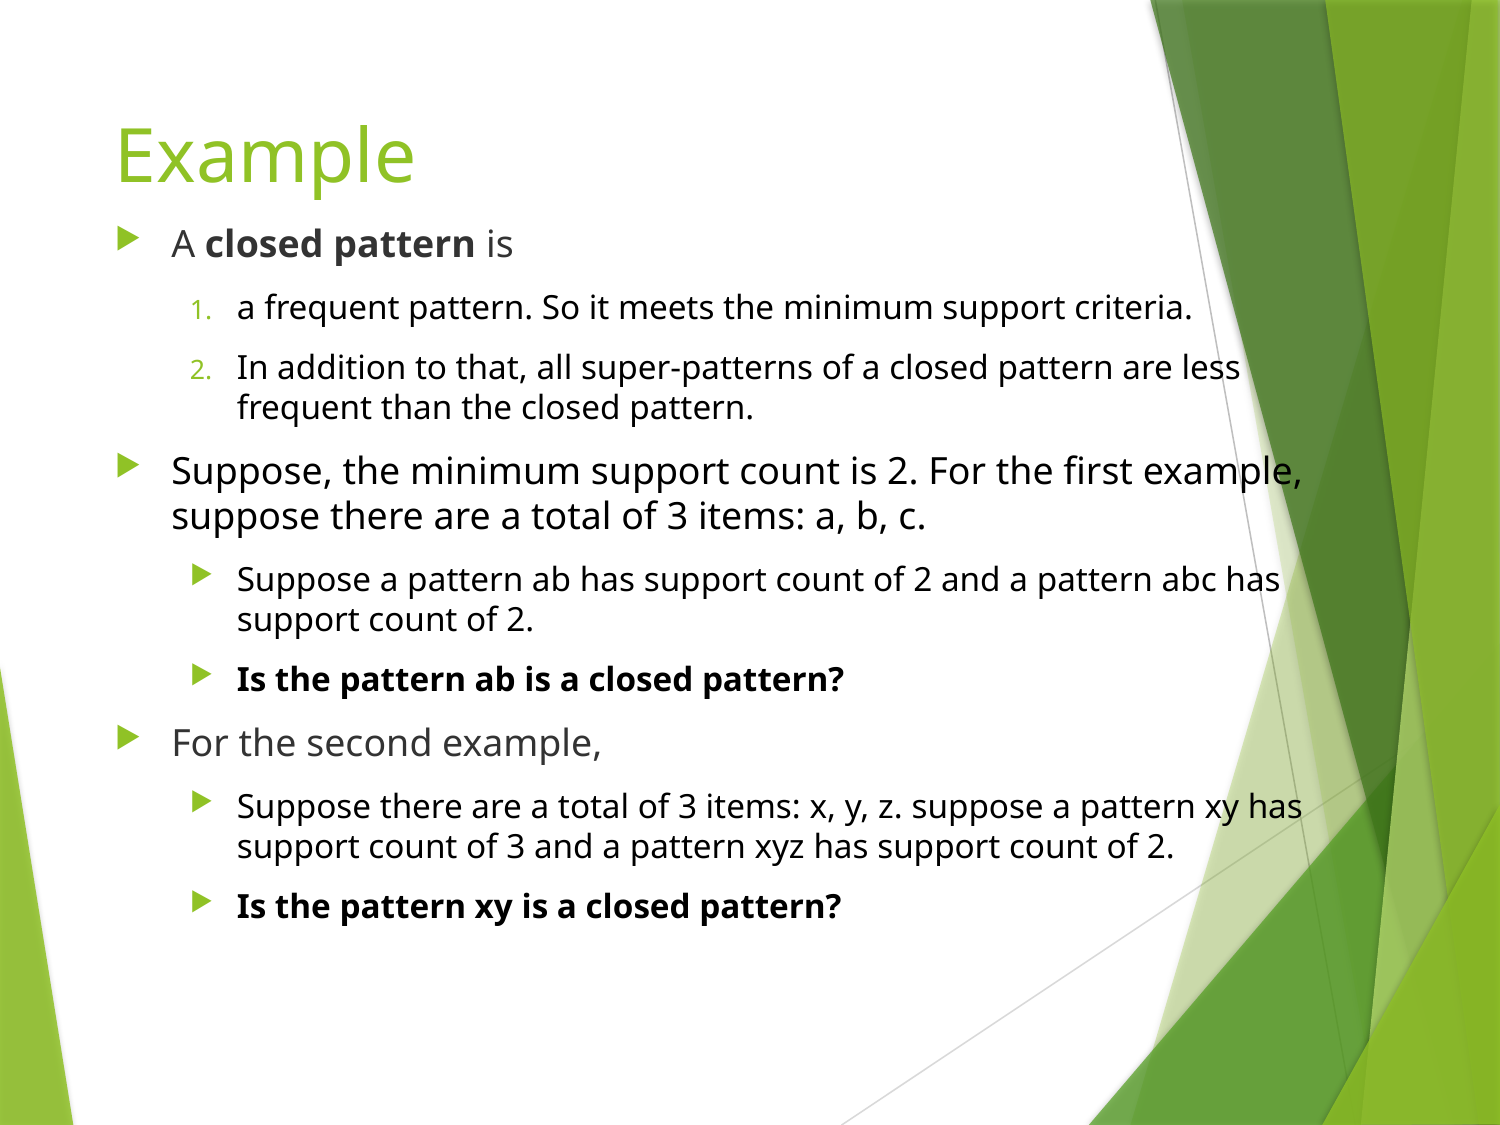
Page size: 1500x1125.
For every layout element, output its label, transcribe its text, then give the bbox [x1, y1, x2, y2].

title Example [99, 99, 1142, 212]
list A closed pattern is a frequent pattern. So it meets the minimum support criteria. In addition to that, all super-patterns of a closed pattern are less frequent than the closed pattern. Suppose, the minimum support count is 2. For the first example, suppose there are a total of 3 items: a, b, c. Suppose a pattern ab has support count of 2 and a pattern abc has support count of 2. Is the pattern ab is a closed pattern? For the second example, Suppose there are a total of 3 items: x, y, z. suppose a pattern xy has support count of 3 and a pattern xyz has support count of 2. Is the pattern xy is a closed pattern? [99, 212, 1325, 1088]
